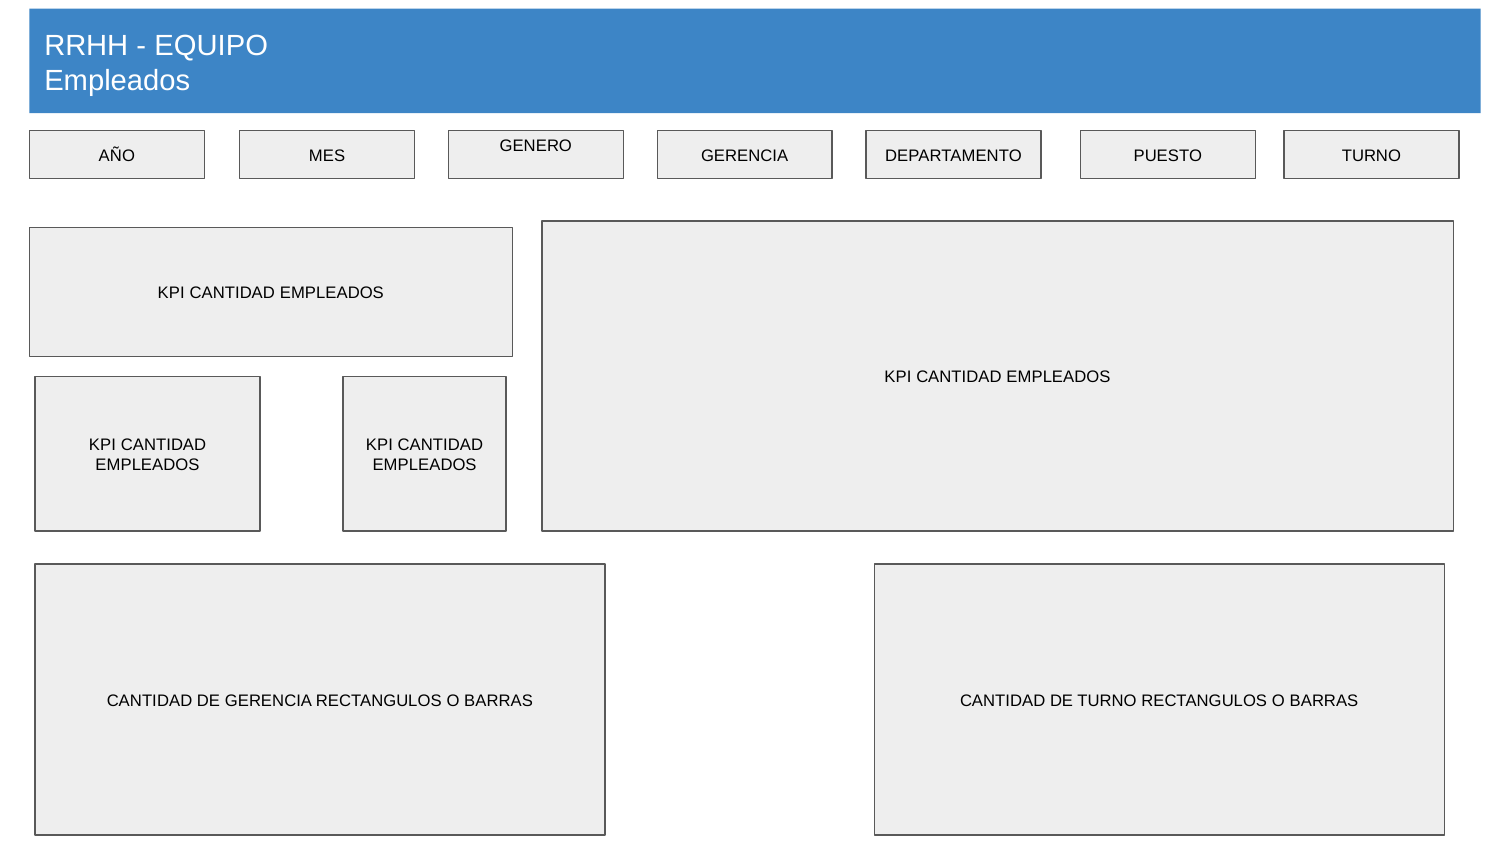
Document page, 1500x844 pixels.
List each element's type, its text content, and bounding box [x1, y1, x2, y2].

text_box KPI CANTIDAD EMPLEADOS [35, 376, 261, 532]
text_box TURNO [1283, 130, 1459, 179]
text_box DEPARTAMENTO [866, 130, 1042, 179]
text_box CANTIDAD DE GERENCIA RECTANGULOS O BARRAS [35, 563, 606, 835]
text_box KPI CANTIDAD EMPLEADOS [342, 376, 507, 532]
text_box PUESTO [1080, 130, 1256, 179]
text_box CANTIDAD DE TURNO RECTANGULOS O BARRAS [874, 563, 1445, 835]
text_box MES [239, 130, 415, 179]
text_box GERENCIA [657, 130, 833, 179]
text_box RRHH - EQUIPO Empleados [29, 8, 1481, 114]
text_box GENERO [448, 130, 624, 179]
text_box KPI CANTIDAD EMPLEADOS [542, 220, 1454, 532]
text_box AÑO [29, 130, 205, 179]
text_box KPI CANTIDAD EMPLEADOS [29, 227, 513, 357]
